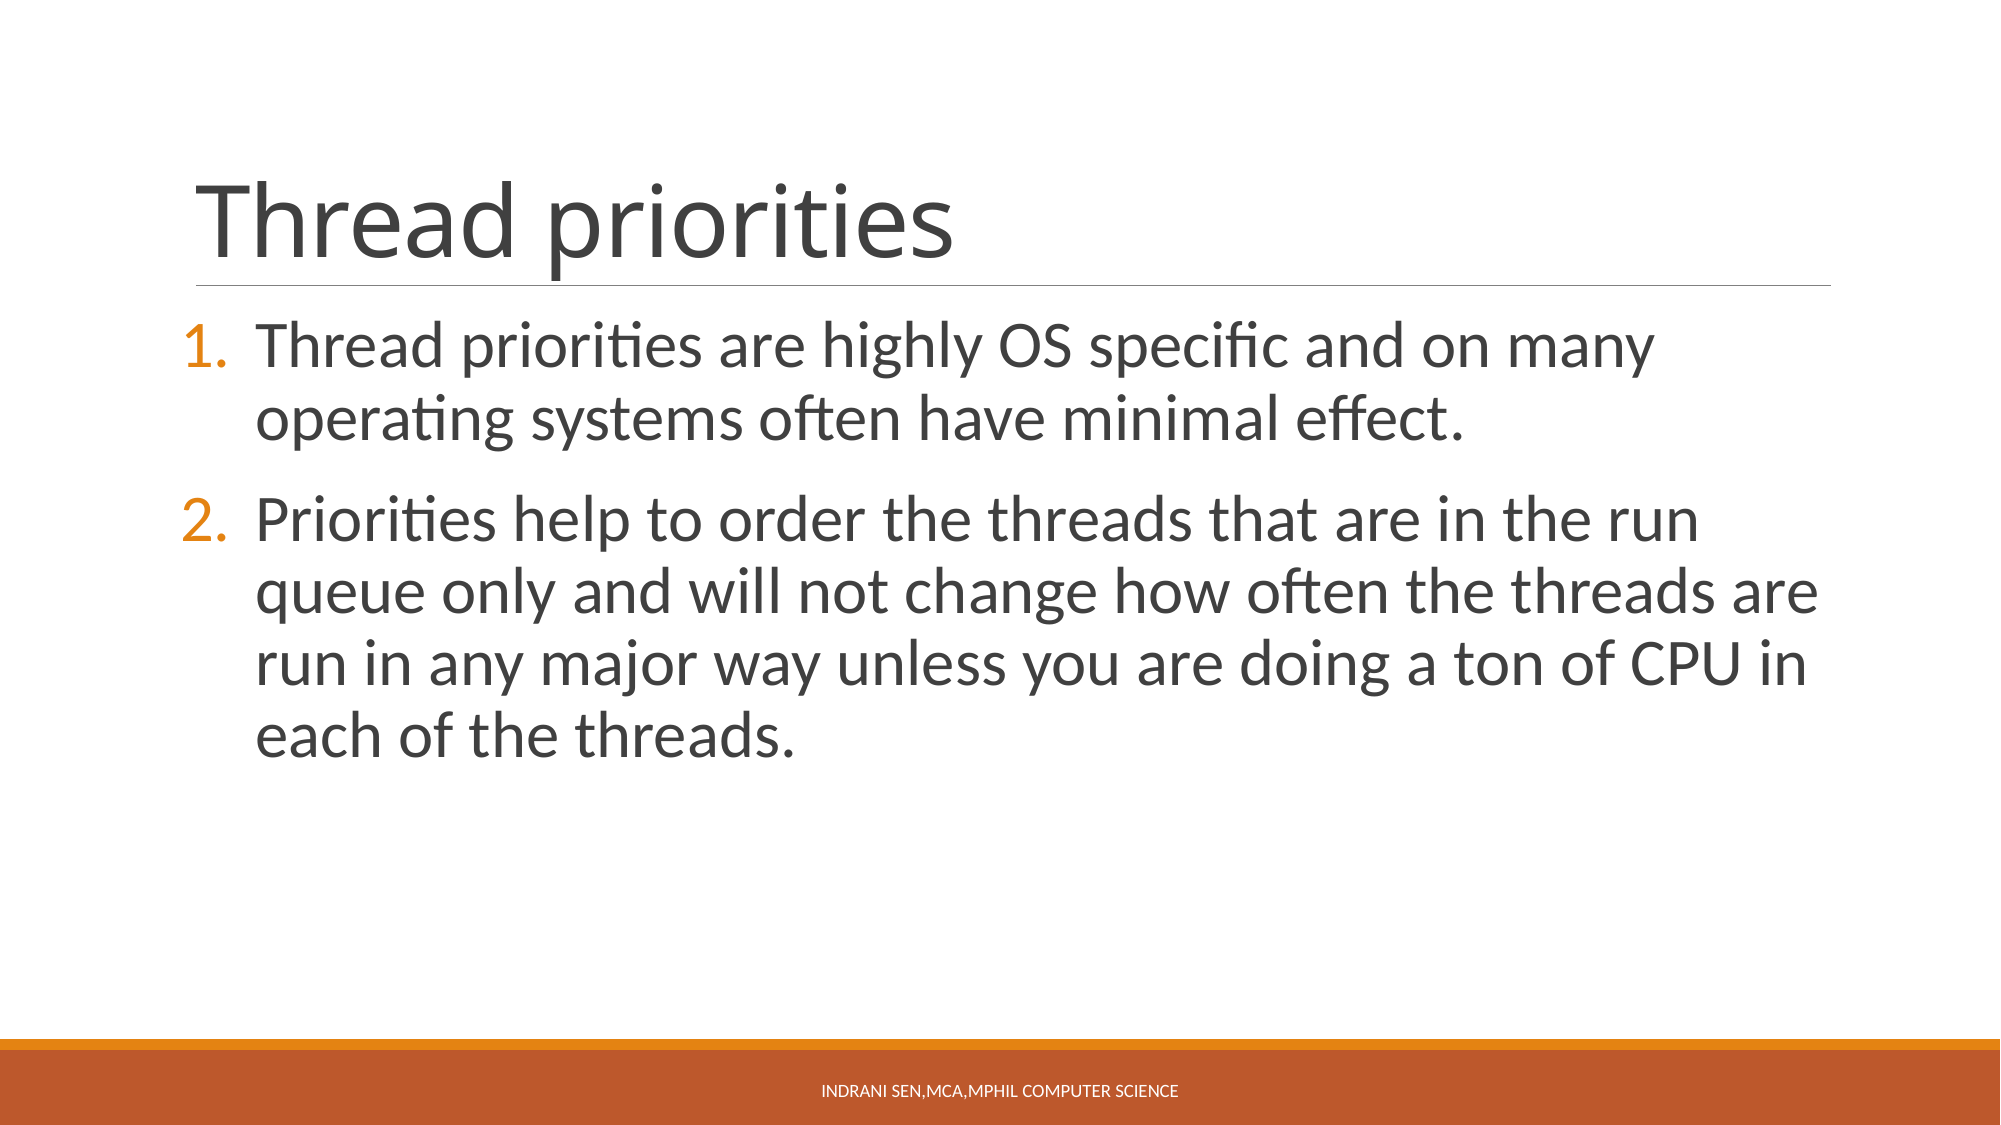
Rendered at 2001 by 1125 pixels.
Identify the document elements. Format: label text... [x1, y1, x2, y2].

footer Indrani Sen,MCA,MPhil Computer Science [604, 1059, 1396, 1120]
list Thread priorities are highly OS specific and on many operating systems often have minimal effect. Priorities help to order the threads that are in the run queue only and will not change how often the threads are run in any major way unless you are doing a ton of CPU in each of the threads. [180, 302, 1830, 963]
title Thread priorities [180, 47, 1830, 285]
